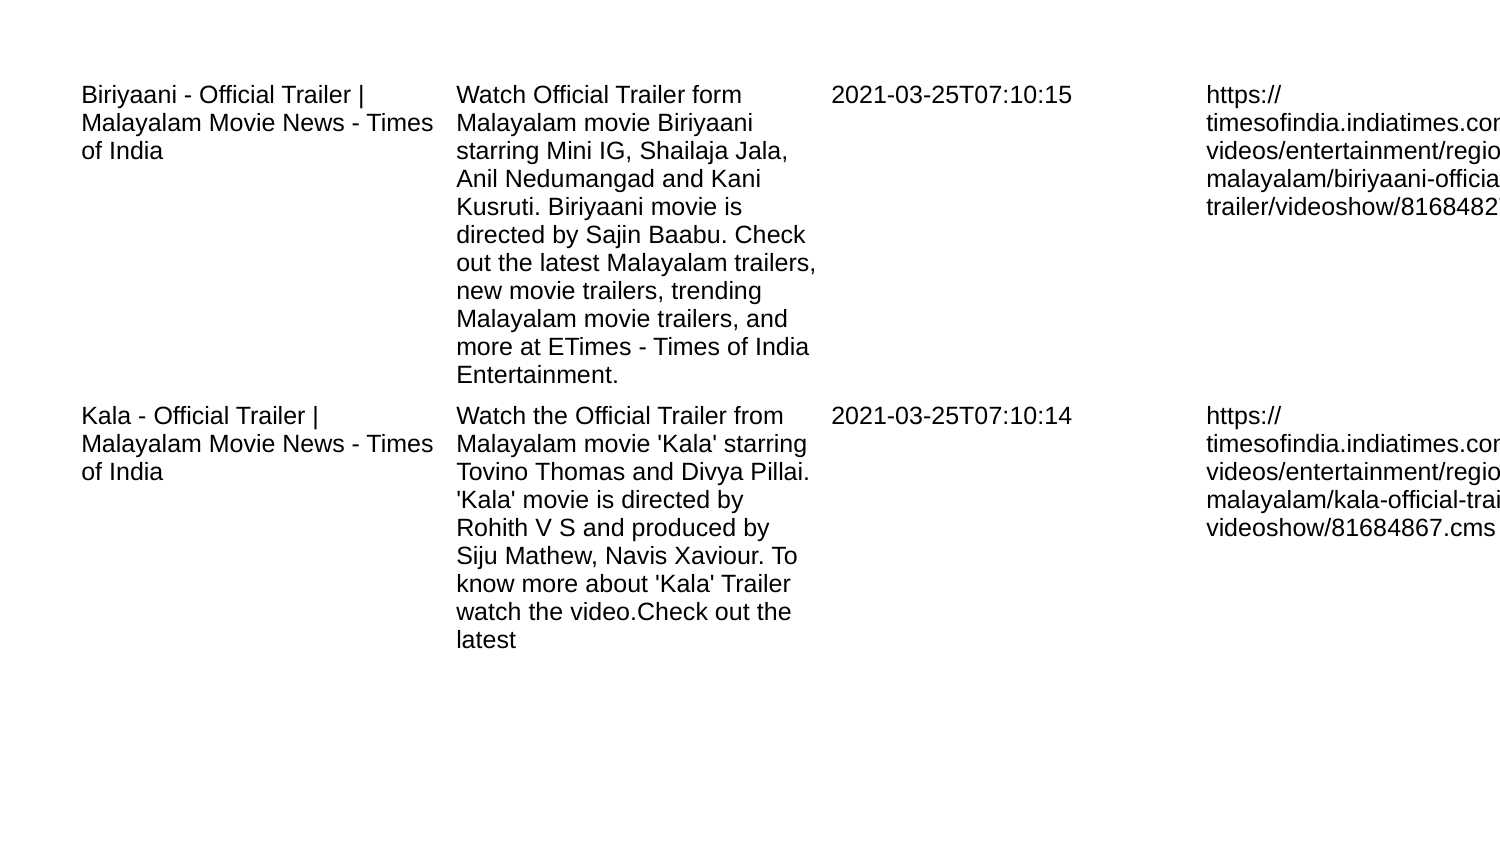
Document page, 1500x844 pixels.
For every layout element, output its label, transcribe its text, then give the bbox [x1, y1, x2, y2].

table_cell 2021-03-25T07:10:14 [825, 395, 1200, 660]
table_cell https://timesofindia.indiatimes.com/videos/entertainment/regional/malayalam/kala-official-trailer/videoshow/81684867.cms [1200, 395, 1500, 660]
table_header https://timesofindia.indiatimes.com/videos/entertainment/regional/malayalam/biriyaani-official-trailer/videoshow/81684827.cms [1200, 75, 1500, 395]
table_cell Watch the Official Trailer from Malayalam movie 'Kala' starring Tovino Thomas and Divya Pillai. 'Kala' movie is directed by Rohith V S and produced by Siju Mathew, Navis Xaviour. To know more about 'Kala' Trailer watch the video.Check out the latest [450, 395, 825, 660]
table_cell Kala - Official Trailer | Malayalam Movie News - Times of India [75, 395, 450, 660]
table_header Watch Official Trailer form Malayalam movie Biriyaani starring Mini IG, Shailaja Jala, Anil Nedumangad and Kani Kusruti. Biriyaani movie is directed by Sajin Baabu. Check out the latest Malayalam trailers, new movie trailers, trending Malayalam movie trailers, and more at ETimes - Times of India Entertainment. [450, 75, 825, 395]
table_header 2021-03-25T07:10:15 [825, 75, 1200, 395]
table_header Biriyaani - Official Trailer | Malayalam Movie News - Times of India [75, 75, 450, 395]
